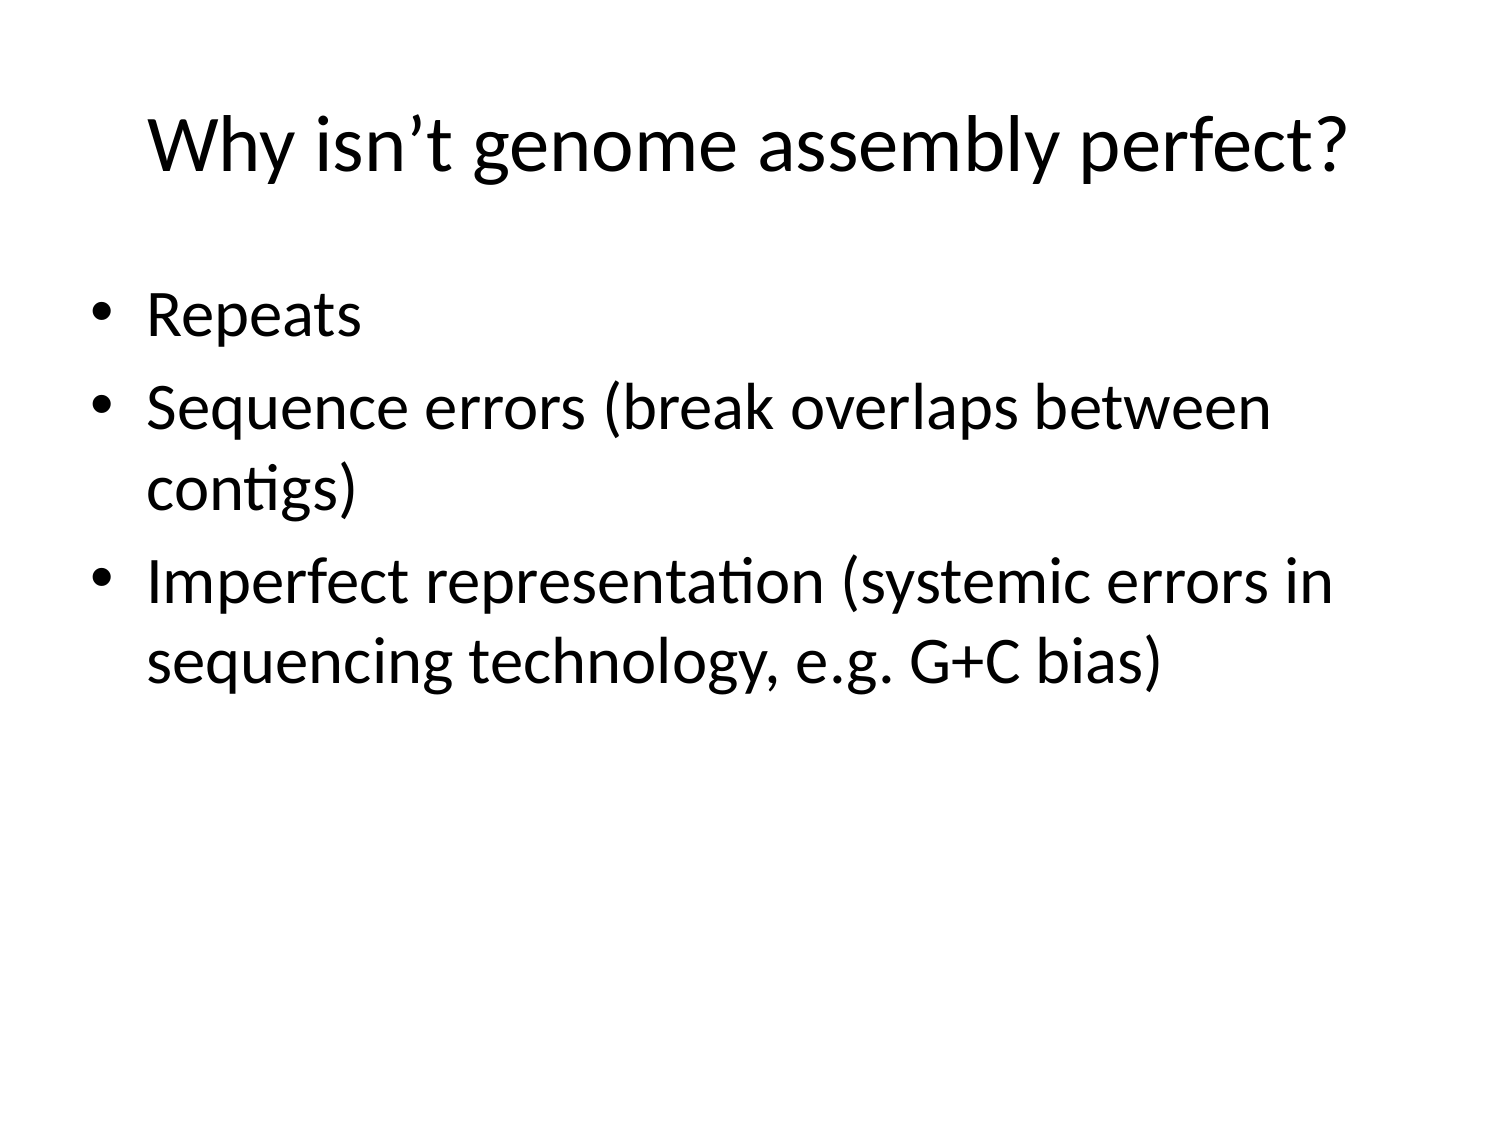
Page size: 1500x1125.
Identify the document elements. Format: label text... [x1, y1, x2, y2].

title Why isn’t genome assembly perfect? [75, 45, 1425, 233]
list Repeats Sequence errors (break overlaps between contigs) Imperfect representation (systemic errors in sequencing technology, e.g. G+C bias) [75, 262, 1425, 1005]
